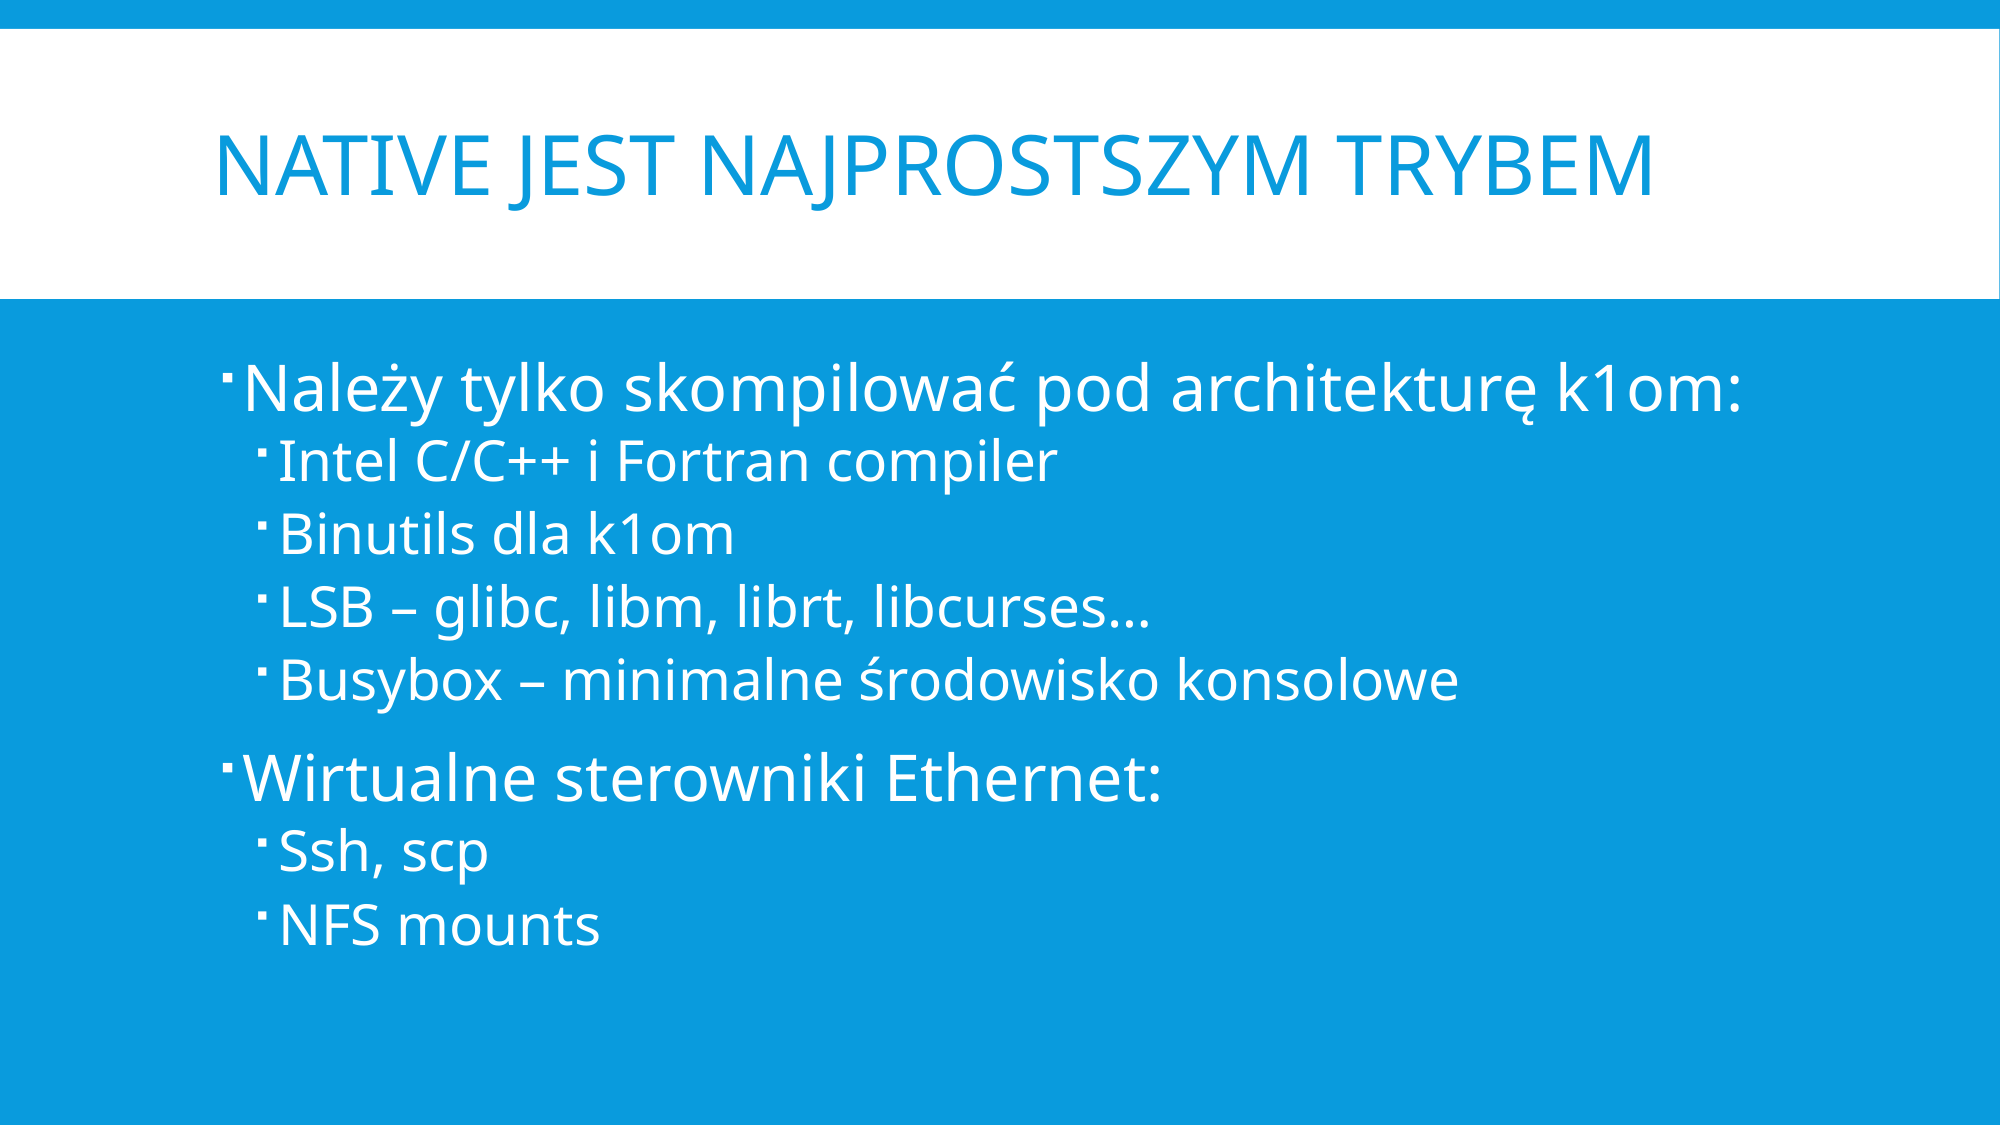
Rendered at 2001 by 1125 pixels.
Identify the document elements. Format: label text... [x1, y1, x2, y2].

list Należy tylko skompilować pod architekturę k1om: Intel C/C++ i Fortran compiler Binutils dla k1om LSB – glibc, libm, librt, libcurses… Busybox – minimalne środowisko konsolowe Wirtualne sterowniki Ethernet: Ssh, scp NFS mounts [198, 347, 1803, 1023]
title Native jest najprostszym trybem [197, 46, 1803, 295]
